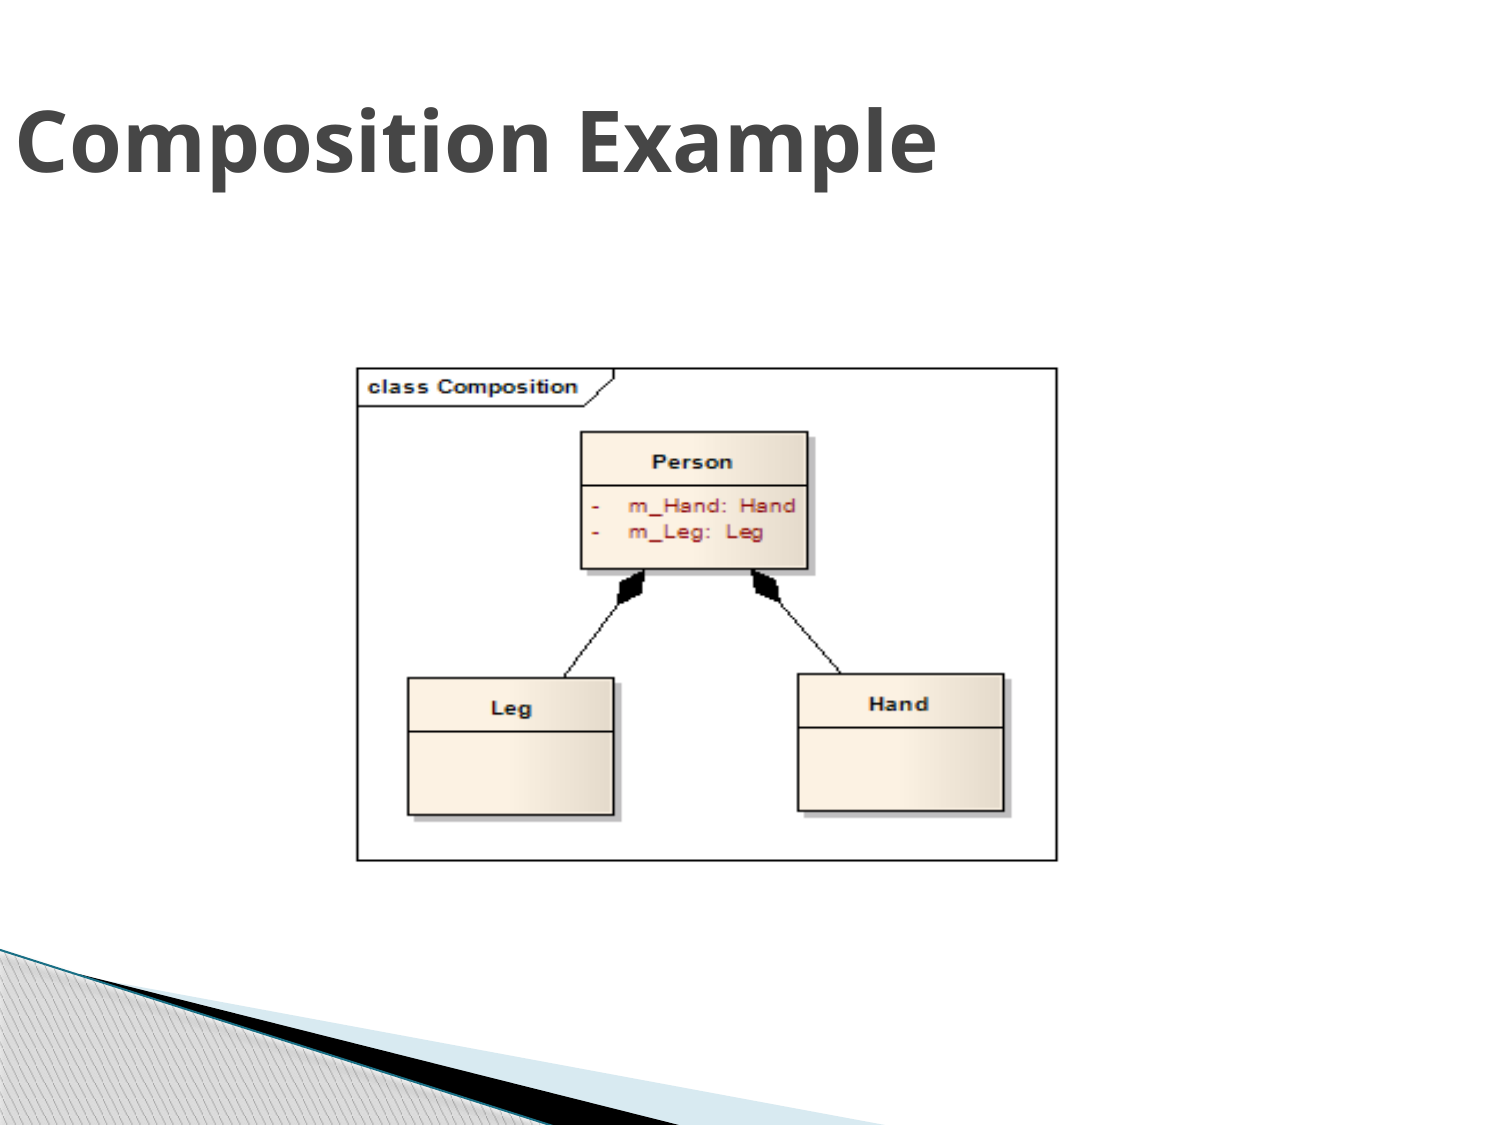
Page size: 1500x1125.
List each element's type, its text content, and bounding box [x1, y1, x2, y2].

title Composition Example [0, 45, 1350, 233]
picture [349, 362, 1063, 867]
